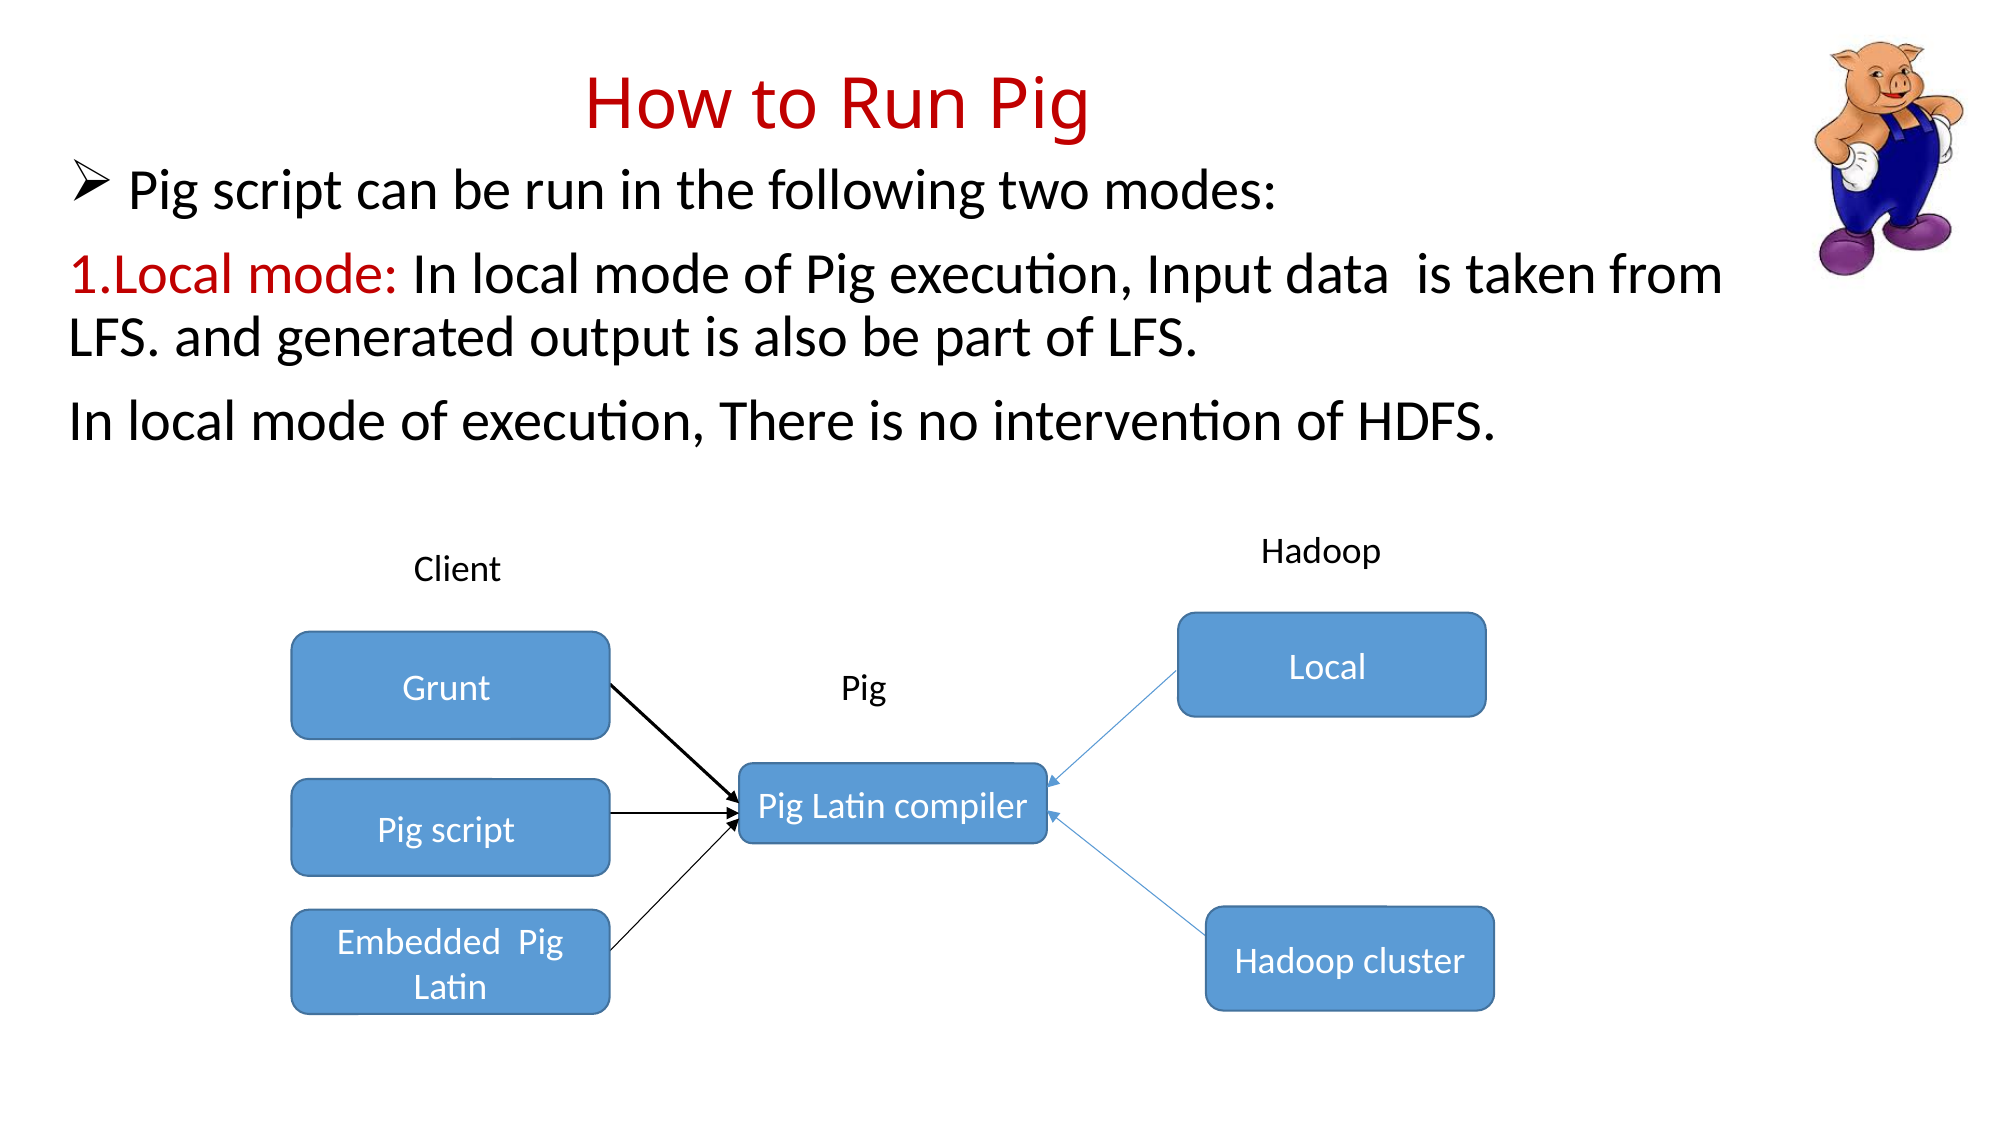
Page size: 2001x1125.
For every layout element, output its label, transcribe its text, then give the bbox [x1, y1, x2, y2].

list Pig script can be run in the following two modes: 1.Local mode: In local mode of Pig execution, Input data is taken from LFS. and generated output is also be part of LFS. In local mode of execution, There is no intervention of HDFS. [53, 151, 1779, 1030]
title How to Run Pig [272, 59, 1429, 151]
text_box Client [356, 537, 545, 597]
picture [1778, 16, 2000, 294]
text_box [291, 612, 1495, 1015]
text_box Hadoop [1246, 518, 1401, 579]
